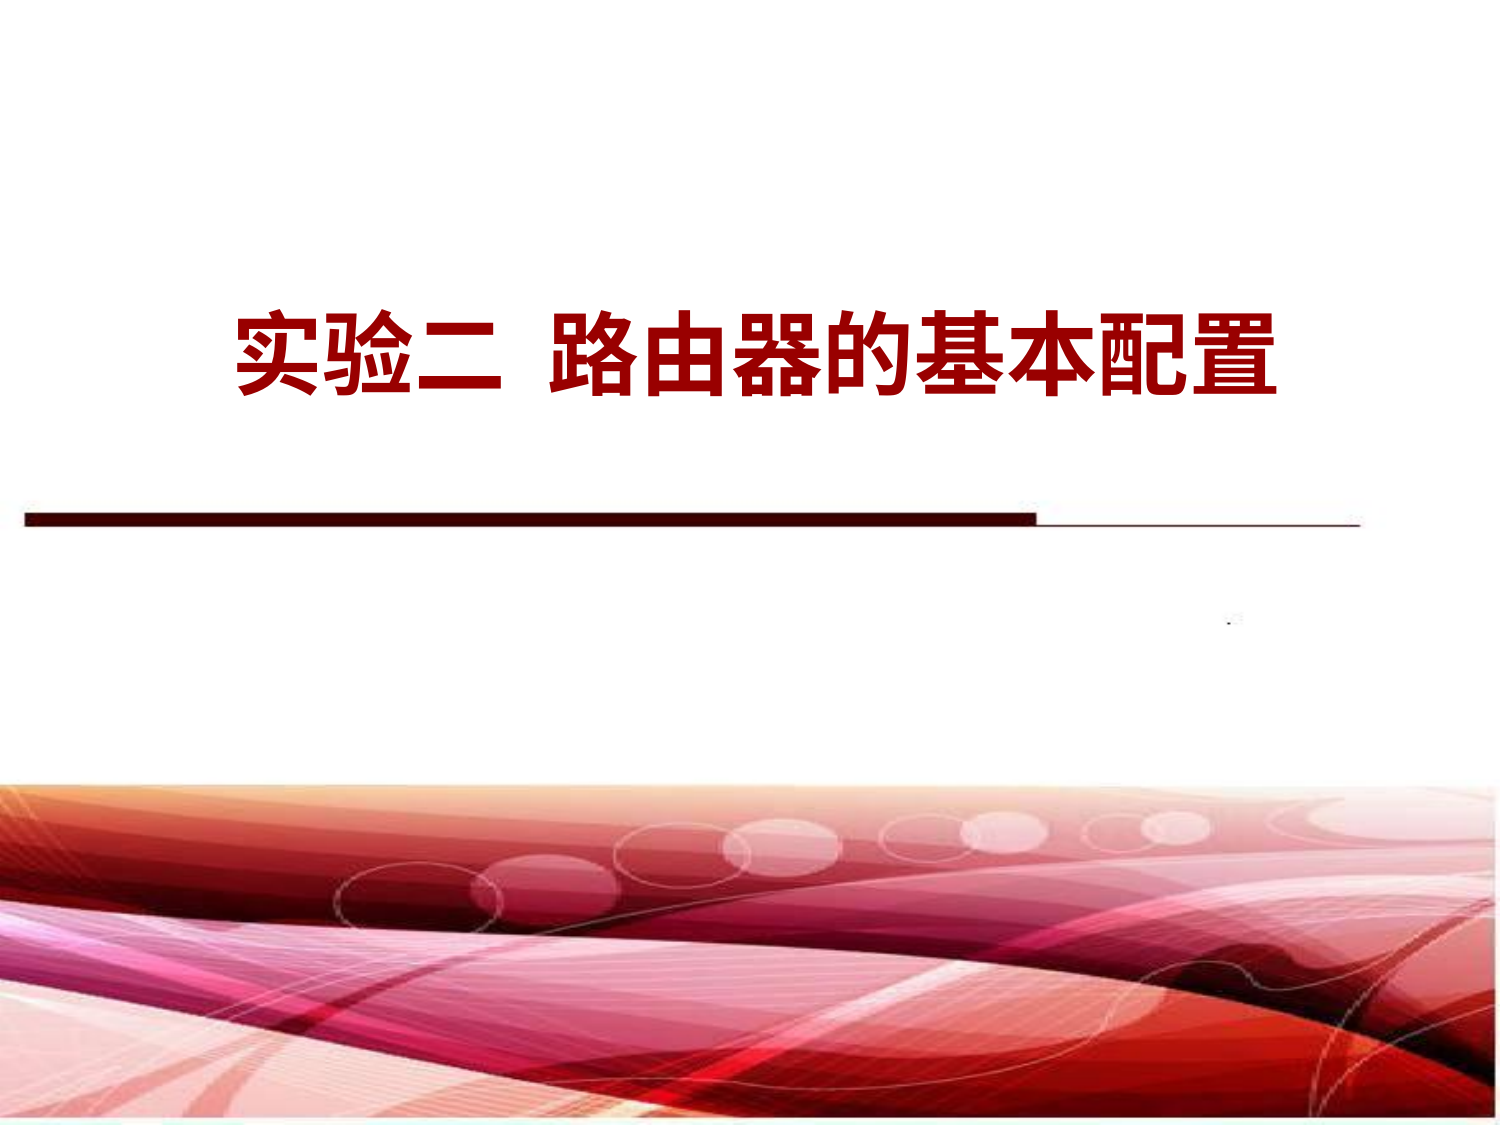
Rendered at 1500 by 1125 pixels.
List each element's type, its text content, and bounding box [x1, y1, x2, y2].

title 实验二 路由器的基本配置 [0, 231, 1471, 474]
picture [0, 0, 1500, 1125]
